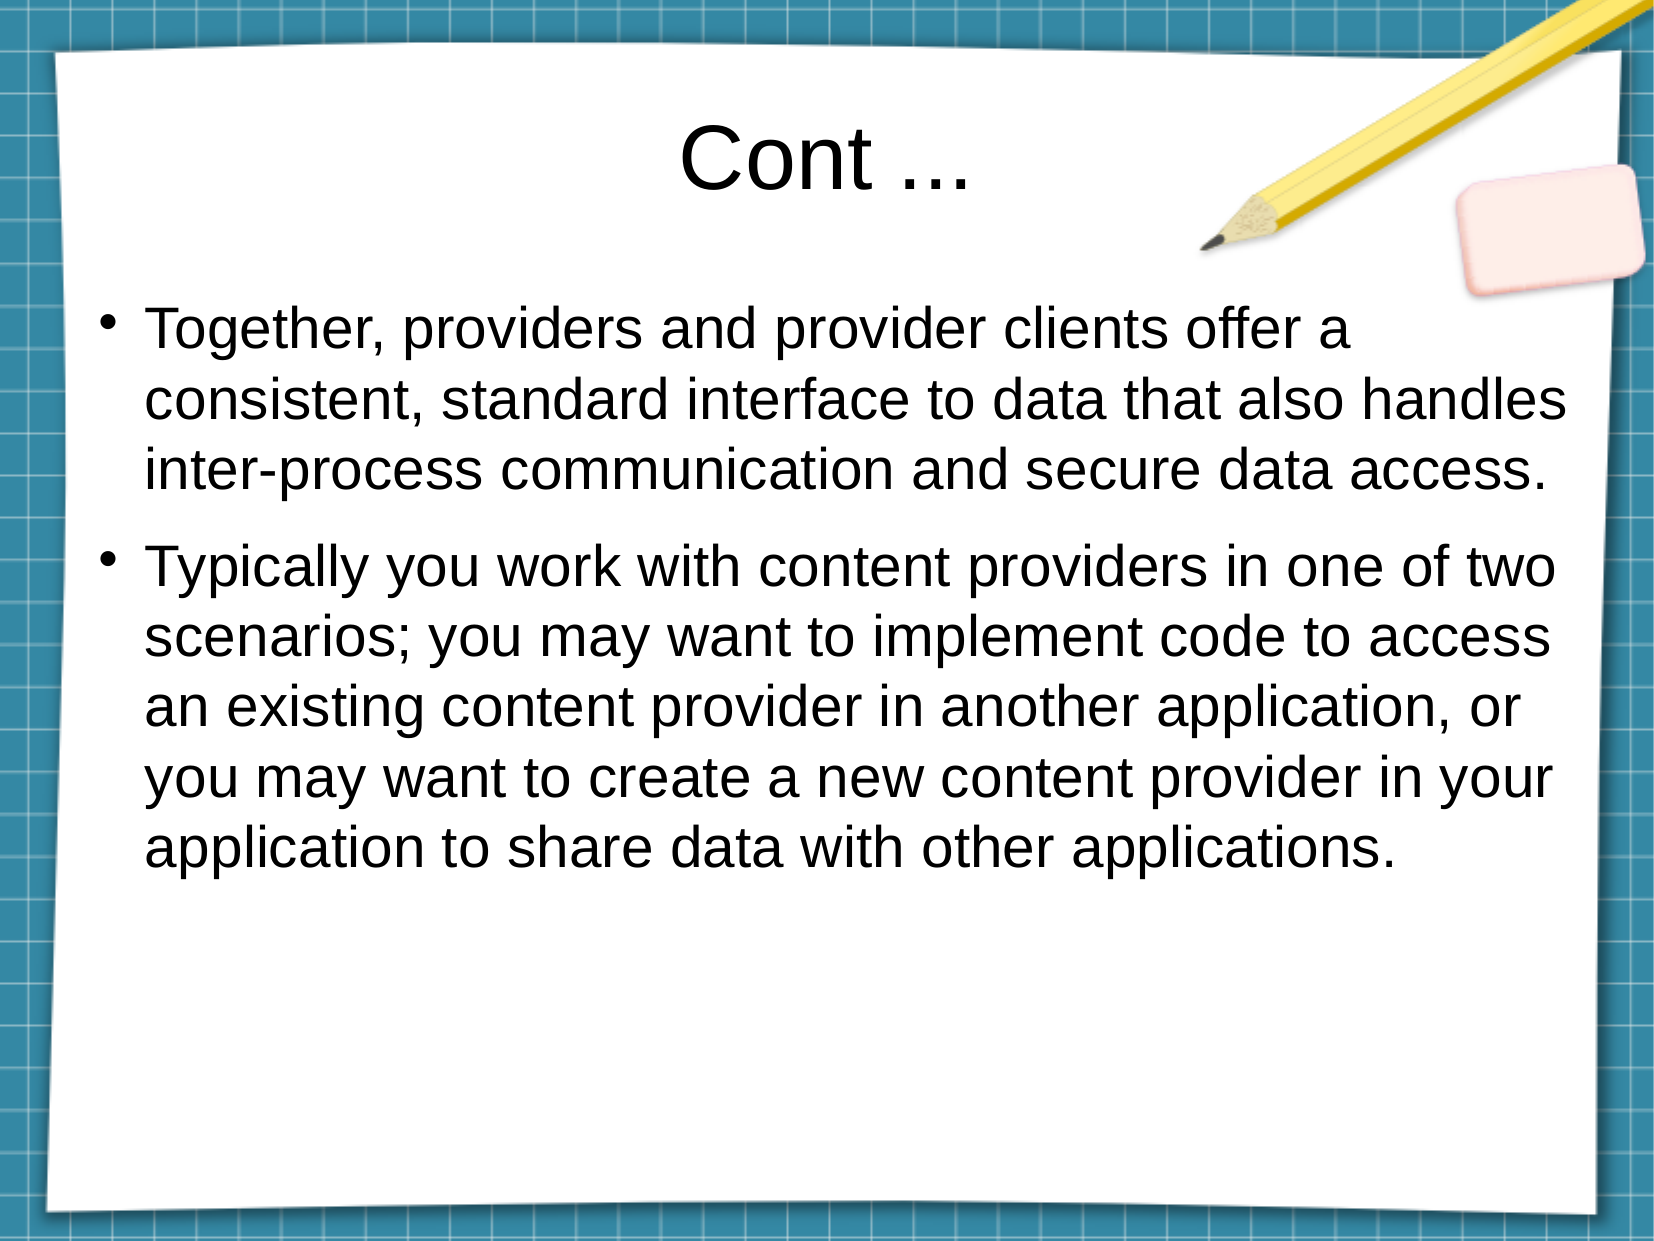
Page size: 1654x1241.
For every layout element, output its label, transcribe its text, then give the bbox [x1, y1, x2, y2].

text_box Together, providers and provider clients offer a consistent, standard interface to data that also handles inter-process communication and secure data access. Typically you work with content providers in one of two scenarios; you may want to implement code to access an existing content provider in another application, or you may want to create a new content provider in your application to share data with other applications. [82, 290, 1571, 1010]
picture [0, 0, 1654, 1241]
text_box Cont ... [82, 49, 1571, 257]
